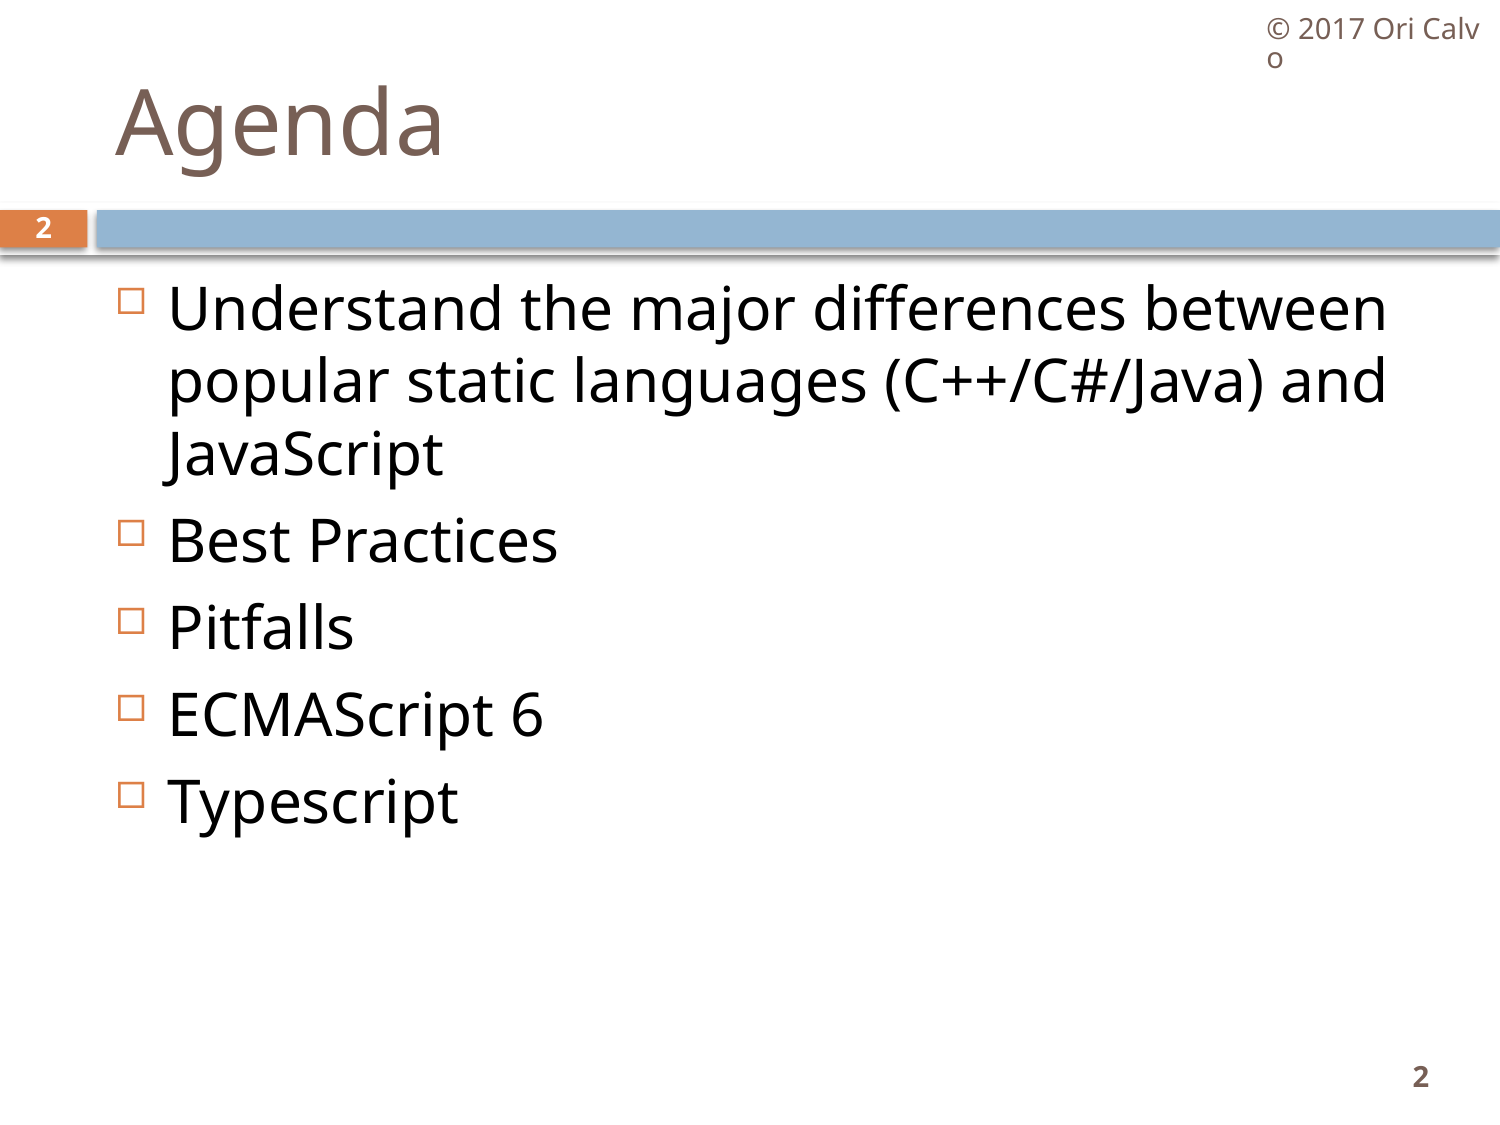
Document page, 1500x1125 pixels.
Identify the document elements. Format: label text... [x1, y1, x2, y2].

list Understand the major differences between popular static languages (C++/C#/Java) and JavaScript Best Practices Pitfalls ECMAScript 6 Typescript [100, 262, 1438, 1000]
slide_number 2 [0, 208, 88, 249]
footer © 2017 Ori Calvo [1251, 0, 1500, 60]
title Agenda [100, 37, 1438, 200]
